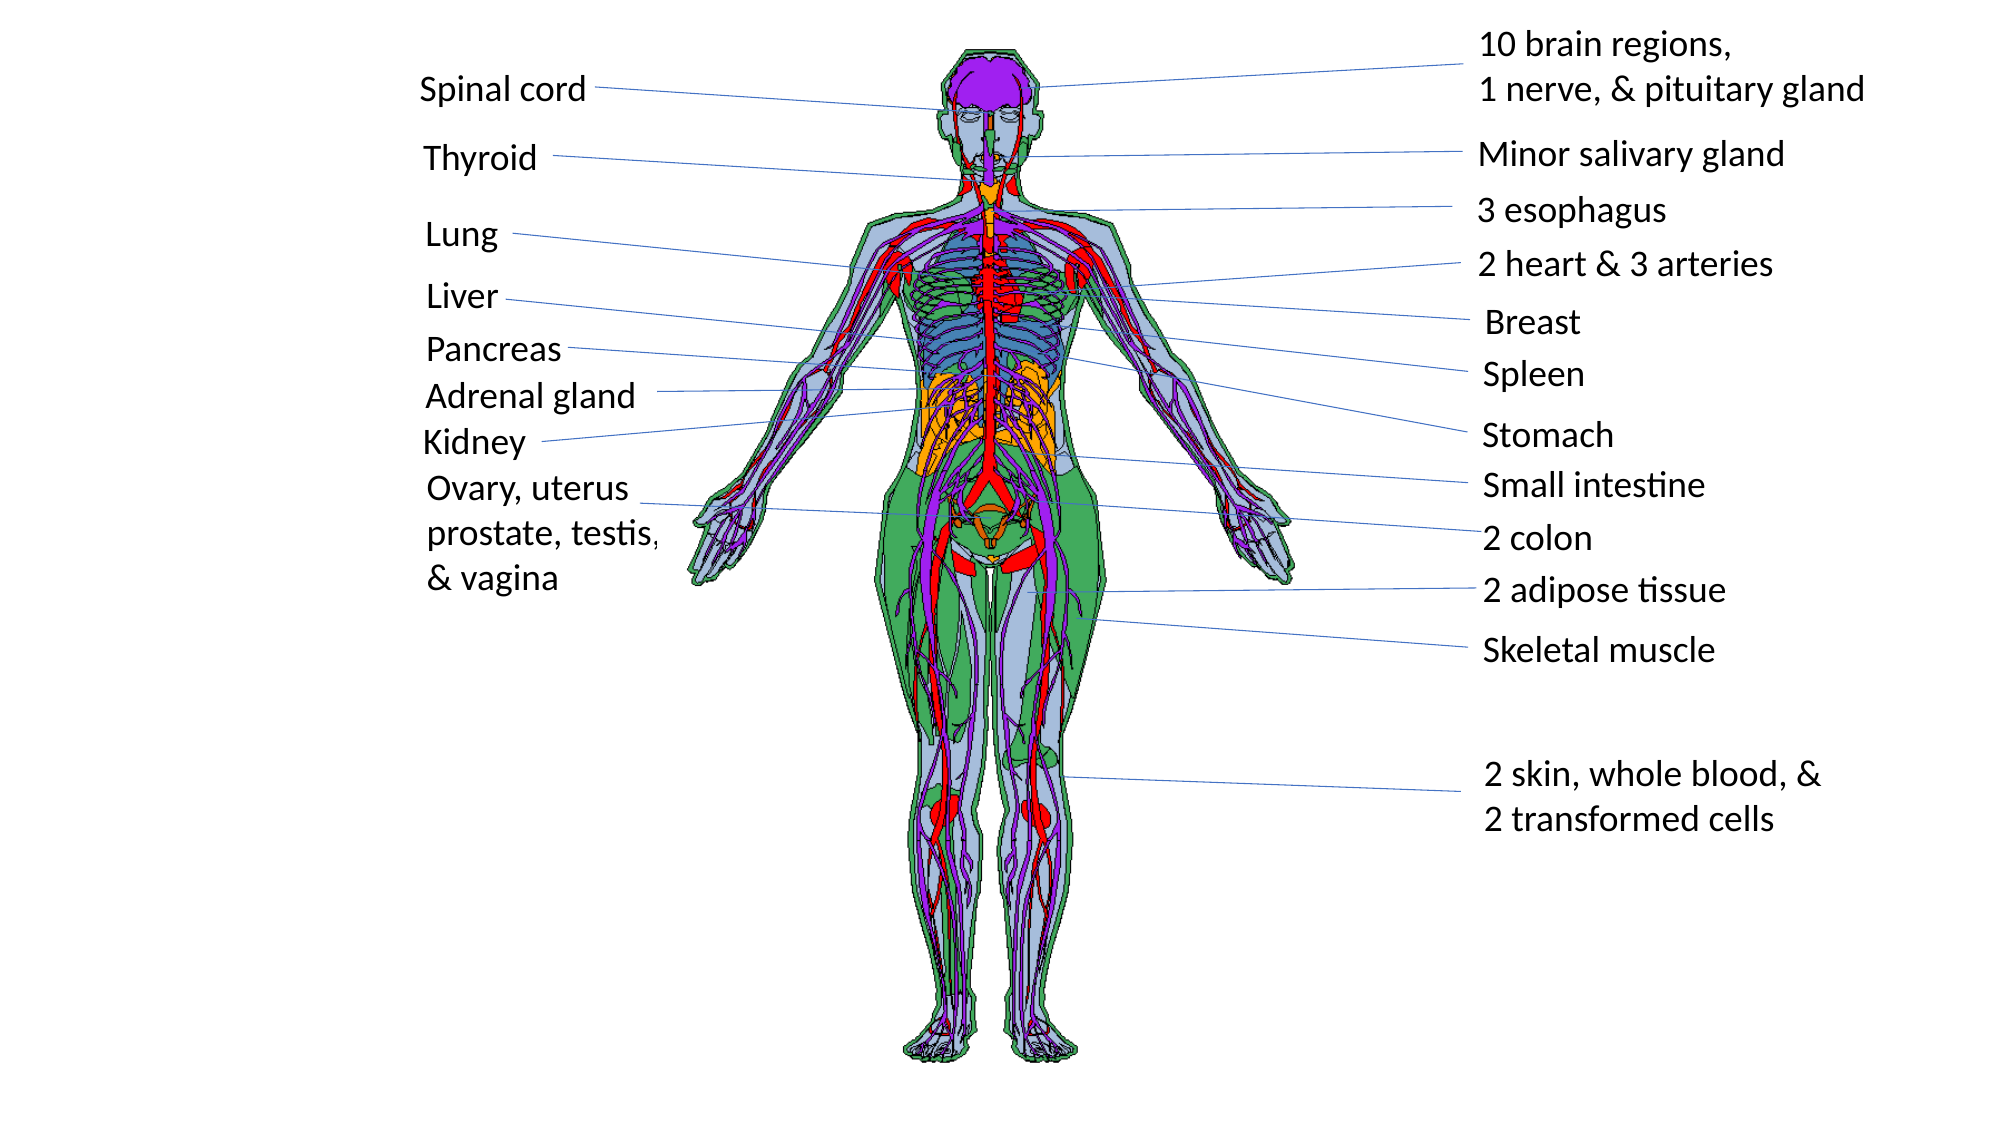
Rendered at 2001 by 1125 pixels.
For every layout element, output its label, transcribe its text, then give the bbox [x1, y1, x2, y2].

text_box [990, 206, 1453, 212]
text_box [512, 233, 961, 279]
text_box 3 esophagus [1461, 177, 1683, 237]
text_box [541, 405, 954, 442]
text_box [1027, 350, 1467, 433]
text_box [1020, 321, 1468, 372]
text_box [1076, 618, 1467, 648]
text_box Kidney [408, 409, 542, 470]
text_box Adrenal gland [410, 363, 652, 409]
text_box 2 skin, whole blood, & 2 transformed cells [1469, 741, 1846, 892]
text_box Spleen [1468, 341, 1601, 402]
text_box Breast [1469, 289, 1597, 350]
text_box 2 colon [1467, 505, 1609, 566]
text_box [1060, 776, 1461, 792]
picture [657, 0, 1325, 1113]
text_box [1027, 587, 1477, 593]
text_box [639, 503, 991, 519]
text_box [1047, 293, 1470, 321]
text_box Skeletal muscle [1468, 617, 1732, 678]
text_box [1020, 64, 1461, 89]
text_box 2 heart & 3 arteries [1462, 231, 1789, 292]
text_box Pancreas [411, 316, 578, 363]
text_box Ovary, uterus prostate, testis, & vagina [411, 455, 657, 606]
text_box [999, 151, 1461, 158]
text_box Minor salivary gland [1462, 121, 1801, 182]
text_box Lung [410, 201, 515, 262]
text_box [594, 86, 991, 114]
text_box 2 adipose tissue [1467, 557, 1742, 618]
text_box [1035, 501, 1482, 532]
text_box Thyroid [408, 125, 553, 186]
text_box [553, 155, 994, 182]
text_box Liver [411, 263, 514, 316]
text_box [1024, 262, 1461, 294]
text_box Stomach [1467, 402, 1630, 462]
text_box Spinal cord [404, 56, 603, 117]
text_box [1020, 452, 1467, 484]
text_box Small intestine [1468, 452, 1721, 513]
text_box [657, 388, 961, 392]
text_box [567, 347, 1007, 378]
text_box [505, 299, 954, 344]
text_box 10 brain regions, 1 nerve, & pituitary gland [1463, 11, 1882, 117]
